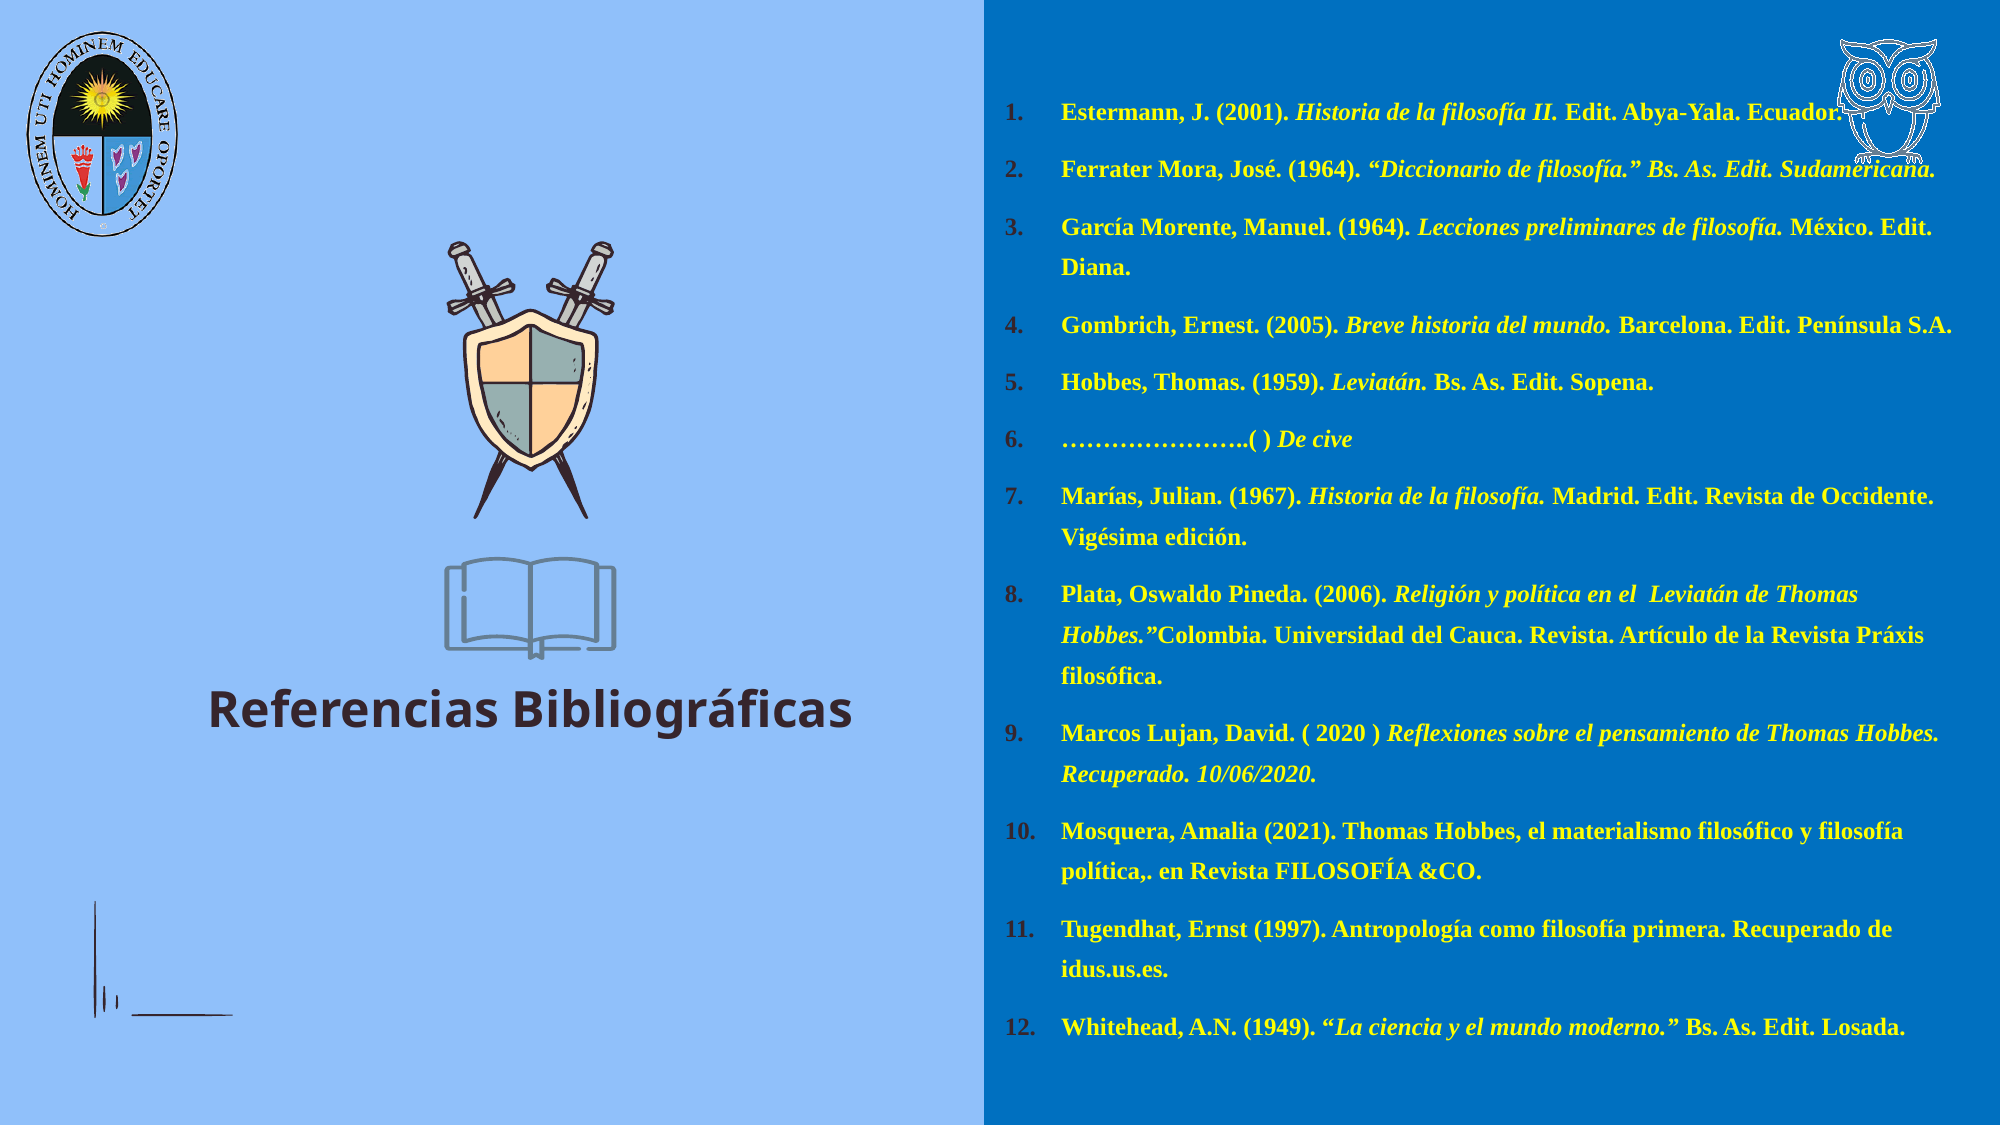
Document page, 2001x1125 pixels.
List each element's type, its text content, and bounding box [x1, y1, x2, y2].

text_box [1836, 39, 1941, 164]
picture [26, 31, 179, 238]
text_box [444, 556, 617, 660]
title Referencias Bibliográficas [117, 562, 943, 758]
list Estermann, J. (2001). Historia de la filosofía II. Edit. Abya-Yala. Ecuador. Ferrater Mora, José. (1964). “Diccionario de filosofía.” Bs. As. Edit. Sudamericana. García Morente, Manuel. (1964). Lecciones preliminares de filosofía. México. Edit. Diana. Gombrich, Ernest. (2005). Breve historia del mundo. Barcelona. Edit. Península S.A. Hobbes, Thomas. (1959). Leviatán. Bs. As. Edit. Sopena. …………………..( ) De cive Marías, Julian. (1967). Historia de la filosofía. Madrid. Edit. Revista de Occidente. Vigésima edición. Plata, Oswaldo Pineda. (2006). Religión y política en el Leviatán de Thomas Hobbes.”Colombia. Universidad del Cauca. Revista. Artículo de la Revista Práxis filosófica. Marcos Lujan, David. ( 2020 ) Reflexiones sobre el pensamiento de Thomas Hobbes. Recuperado. 10/06/2020. Mosquera, Amalia (2021). Thomas Hobbes, el materialismo filosófico y filosofía política,. en Revista FILOSOFÍA &CO. Tugendhat, Ernst (1997). Antropología como filosofía primera. Recuperado de idus.us.es. Whitehead, A.N. (1949). “La ciencia y el mundo moderno.” Bs. As. Edit. Losada. [984, 0, 2000, 1125]
